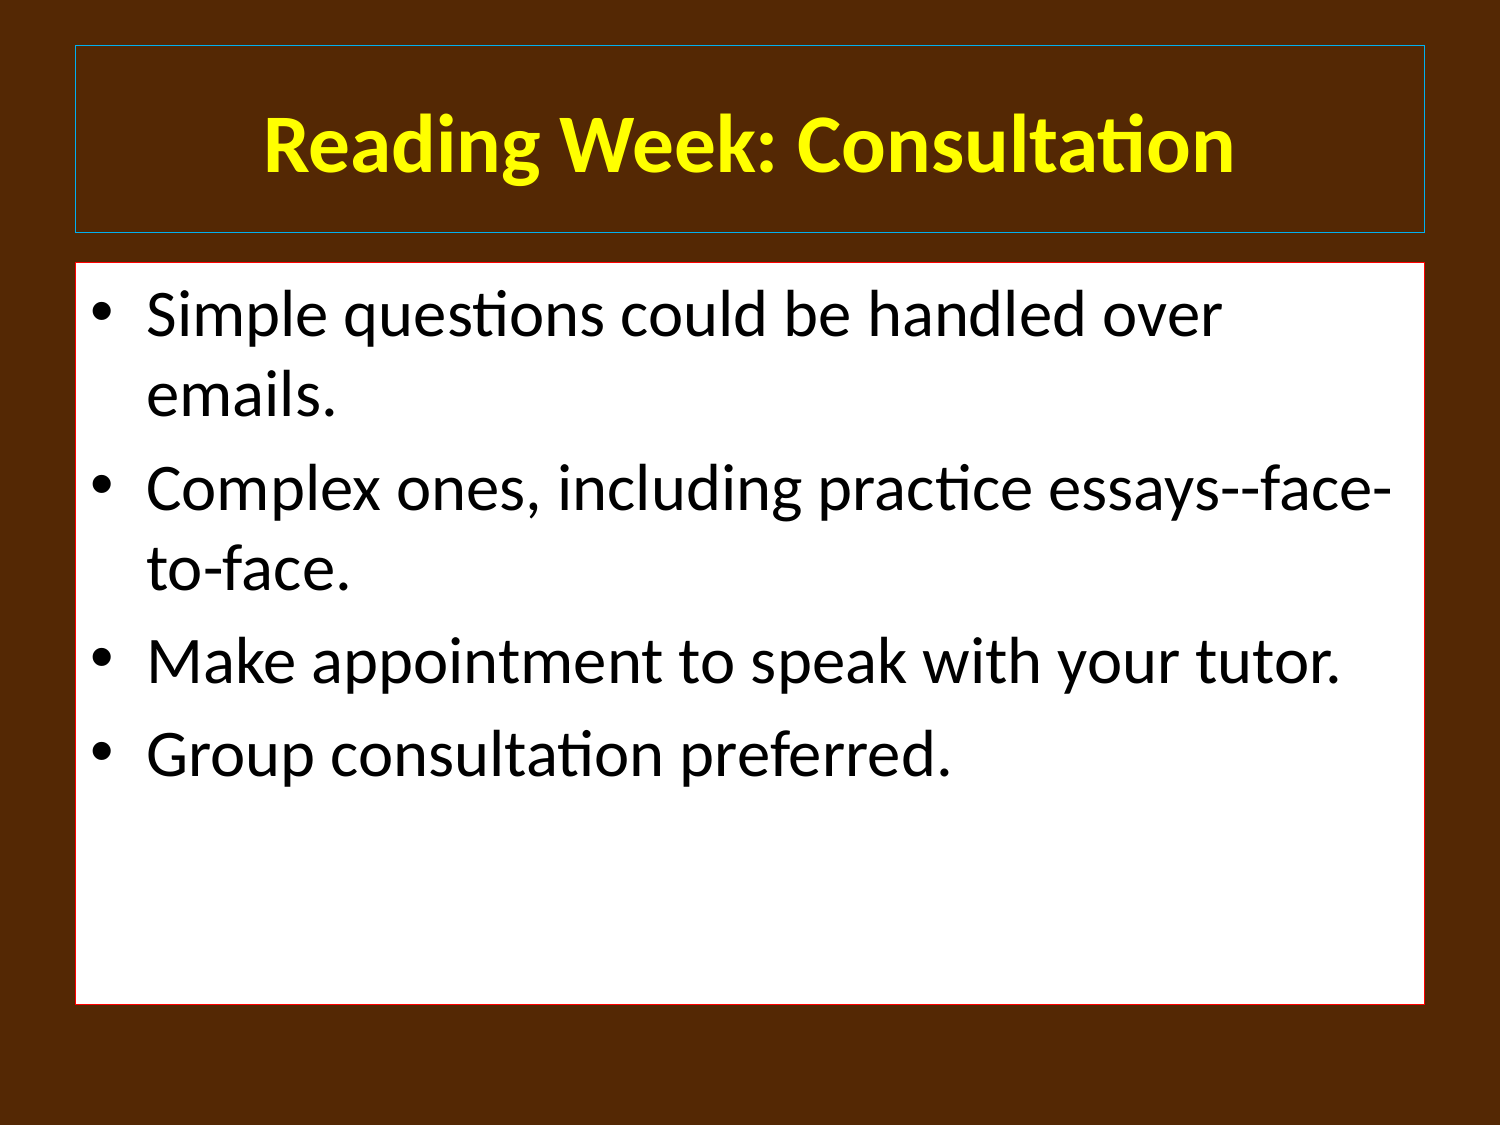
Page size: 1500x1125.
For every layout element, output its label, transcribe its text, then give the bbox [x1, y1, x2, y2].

title Reading Week: Consultation [75, 45, 1425, 233]
list Simple questions could be handled over emails. Complex ones, including practice essays--face-to-face. Make appointment to speak with your tutor. Group consultation preferred. [75, 262, 1425, 1005]
